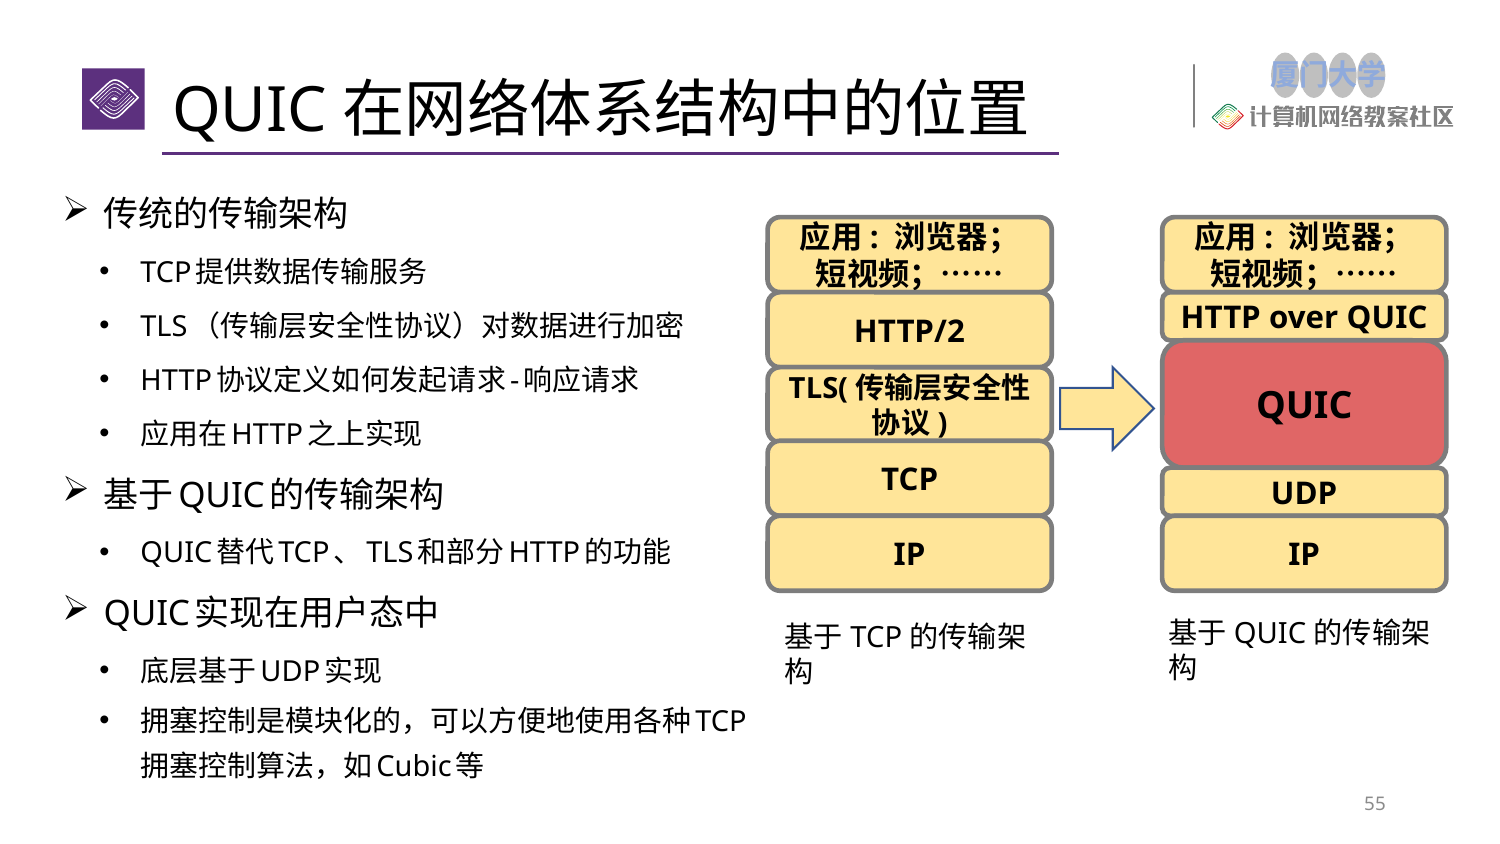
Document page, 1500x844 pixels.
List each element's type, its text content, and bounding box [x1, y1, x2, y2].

slide_number 55 [1059, 782, 1397, 827]
list 传统的传输架构 TCP提供数据传输服务 TLS（传输层安全性协议）对数据进行加密 HTTP协议定义如何发起请求-响应请求 应用在HTTP之上实现 基于QUIC的传输架构 QUIC替代TCP、TLS和部分HTTP的功能 QUIC实现在用户态中 底层基于UDP实现 拥塞控制是模块化的，可以方便地使用各种TCP拥塞控制算法，如Cubic等 [51, 169, 760, 799]
title QUIC在网络体系结构中的位置 [160, 44, 1173, 154]
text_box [767, 217, 1447, 697]
